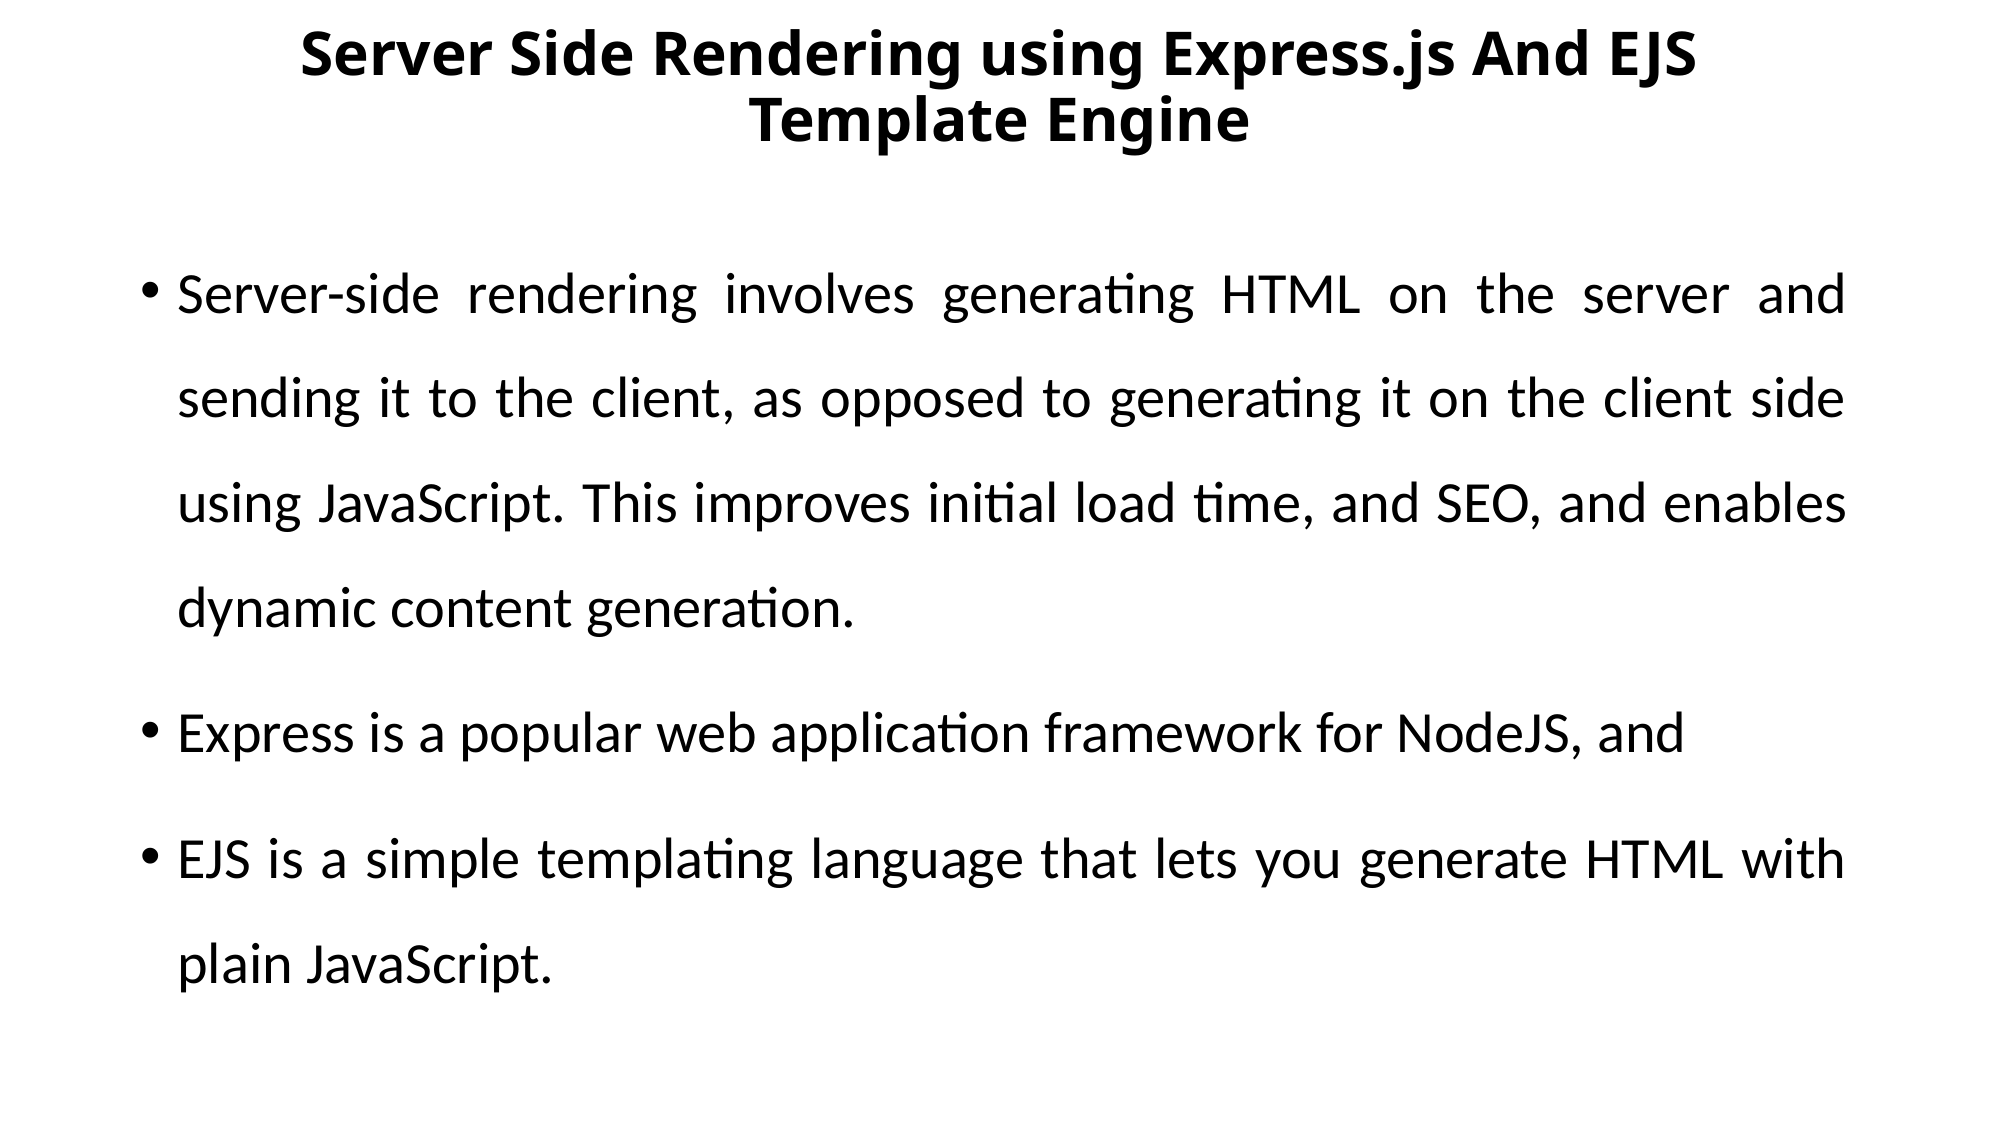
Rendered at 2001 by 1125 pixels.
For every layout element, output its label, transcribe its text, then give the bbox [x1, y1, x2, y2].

title Server Side Rendering using Express.js And EJS Template Engine [137, 15, 1863, 212]
list Server-side rendering involves generating HTML on the server and sending it to the client, as opposed to generating it on the client side using JavaScript. This improves initial load time, and SEO, and enables dynamic content generation. Express is a popular web application framework for NodeJS, and EJS is a simple templating language that lets you generate HTML with plain JavaScript. [125, 212, 1863, 1020]
